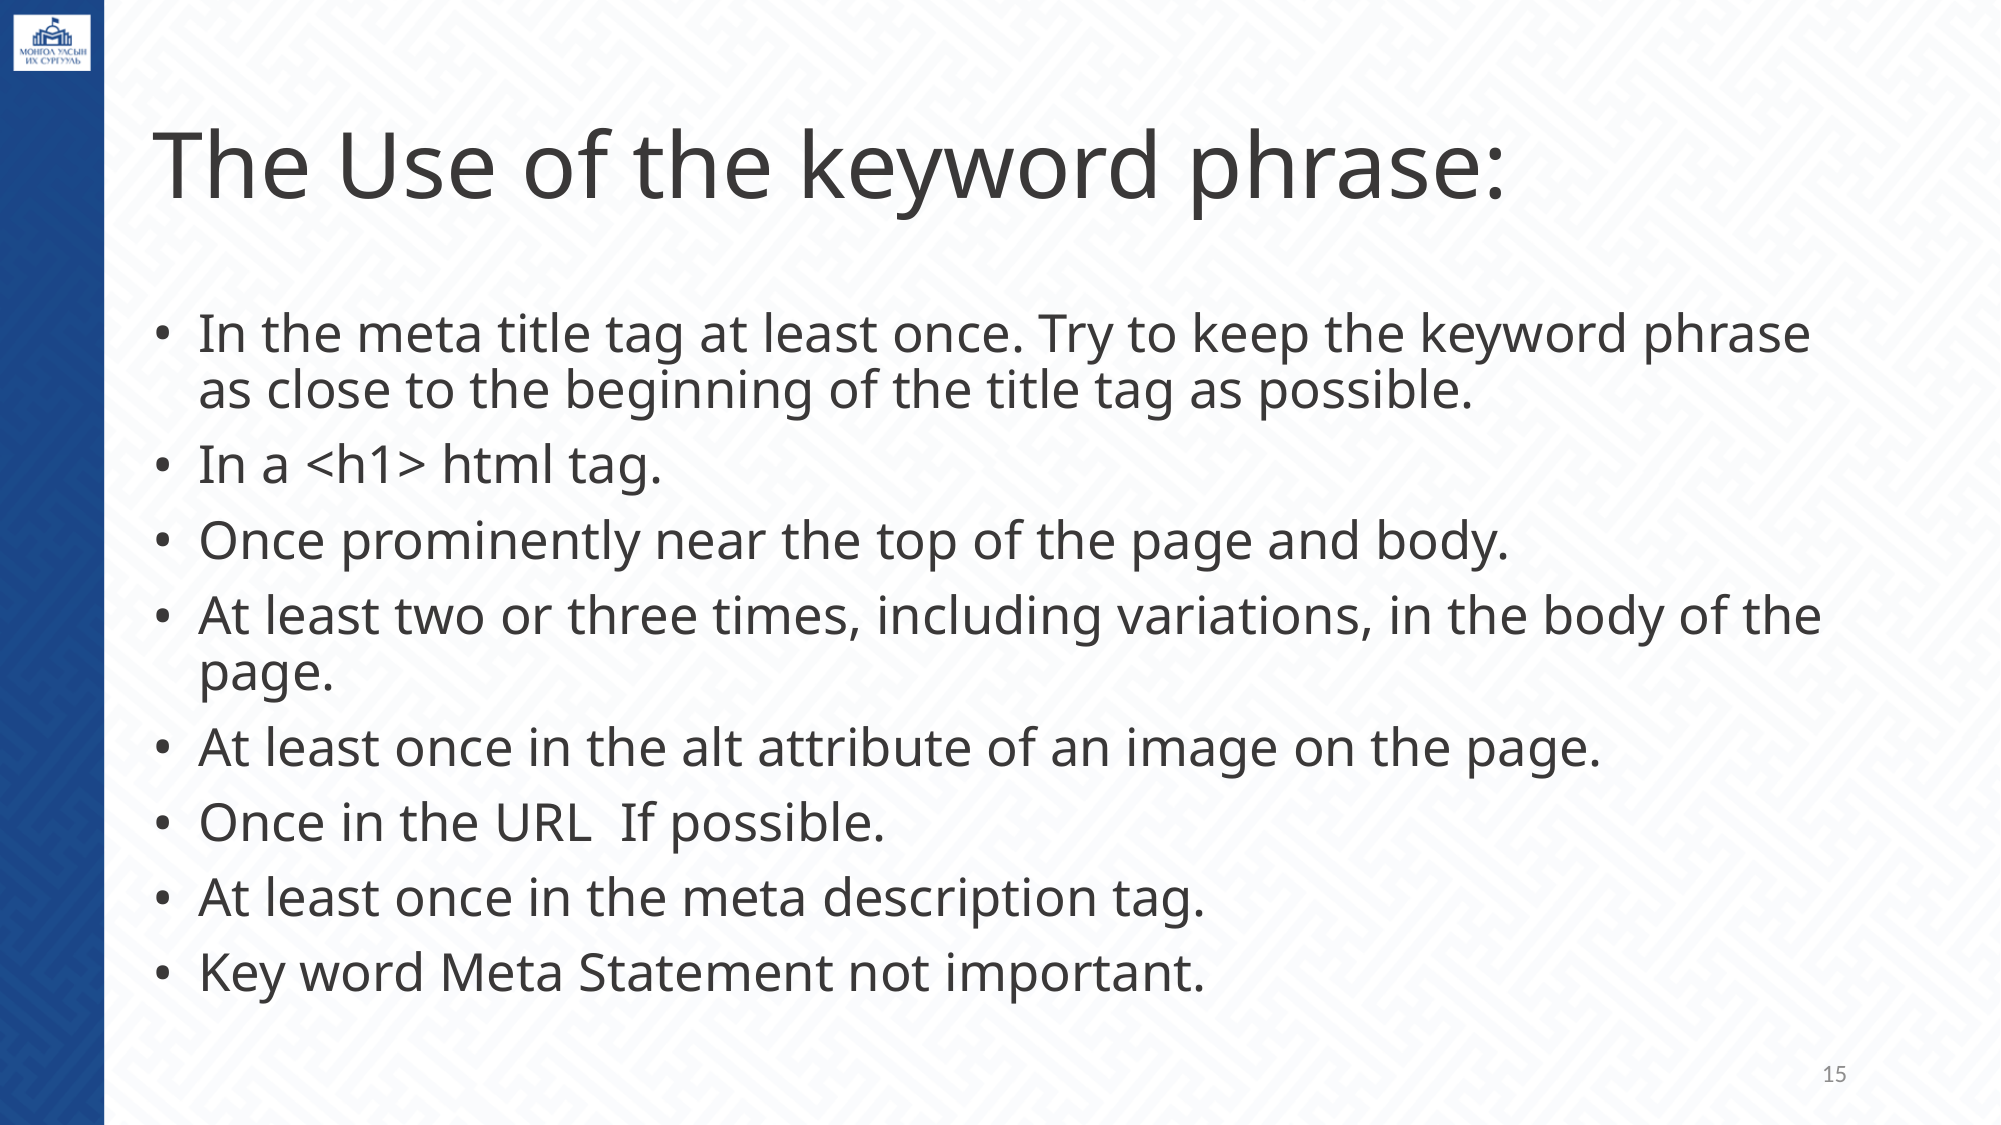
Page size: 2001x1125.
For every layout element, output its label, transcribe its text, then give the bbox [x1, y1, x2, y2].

title The Use of the keyword phrase: [137, 59, 1863, 278]
picture [0, 0, 2001, 1125]
list In the meta title tag at least once. Try to keep the keyword phrase as close to the beginning of the title tag as possible. In a <h1> html tag. Once prominently near the top of the page and body. At least two or three times, including variations, in the body of the page. At least once in the alt attribute of an image on the page. Once in the URL If possible. At least once in the meta description tag. Key word Meta Statement not important. [137, 299, 1863, 1014]
slide_number ‹#› [1412, 1042, 1863, 1103]
